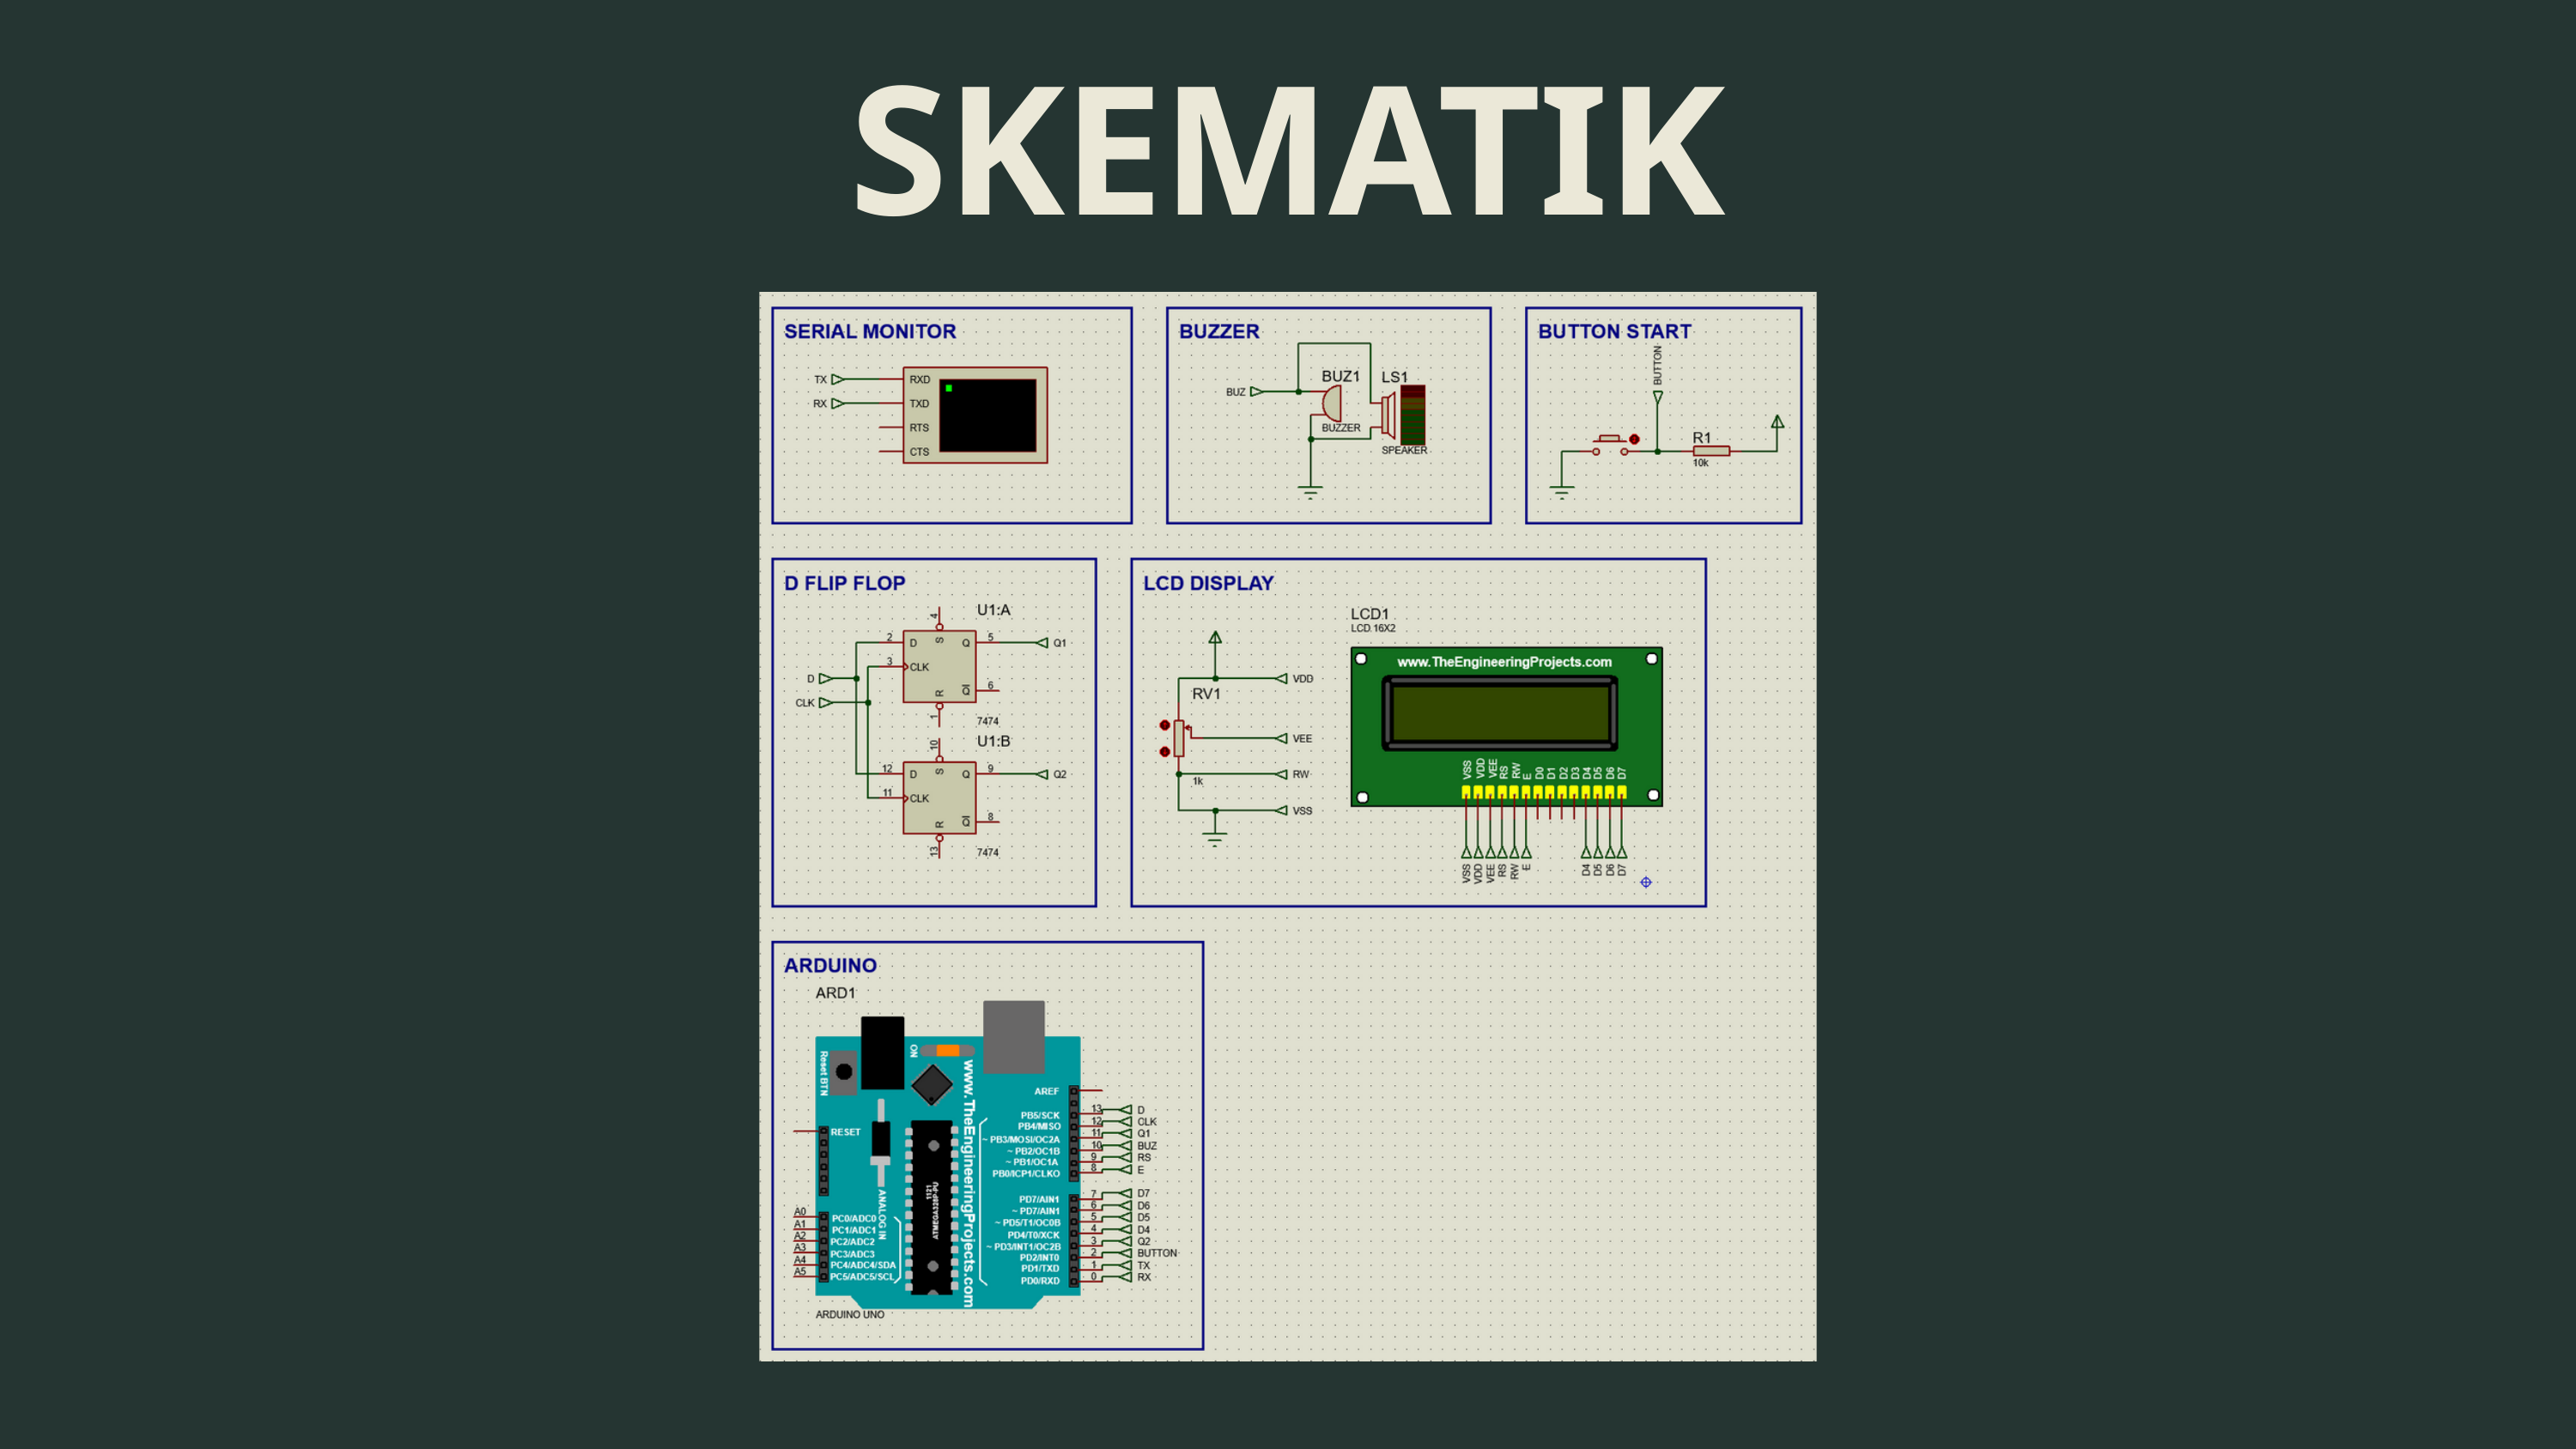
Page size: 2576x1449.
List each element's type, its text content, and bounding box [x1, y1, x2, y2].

text_box SKEMATIK [302, 36, 2274, 252]
text_box [759, 292, 1817, 1361]
